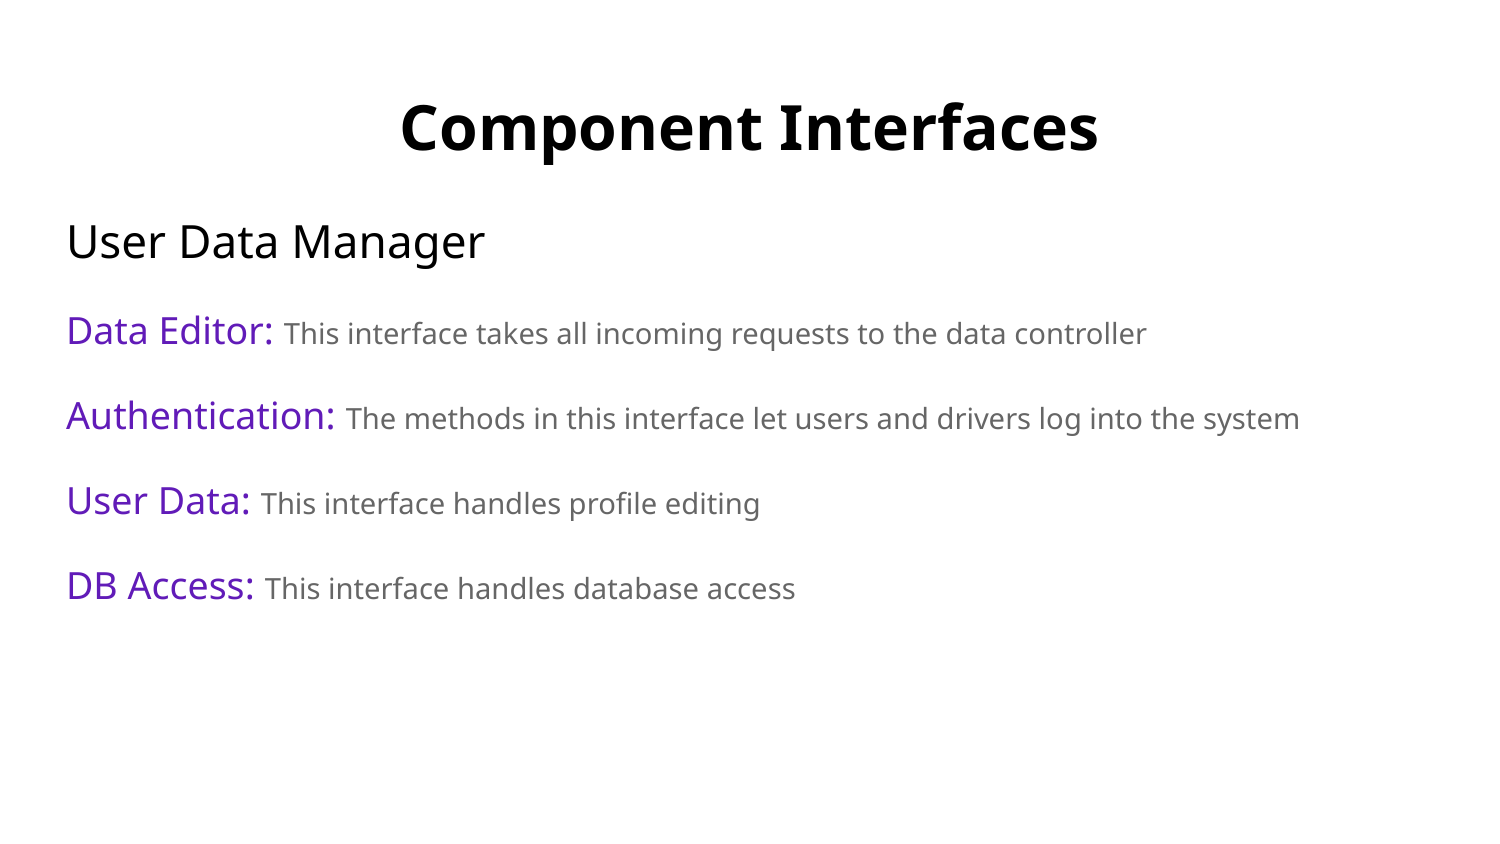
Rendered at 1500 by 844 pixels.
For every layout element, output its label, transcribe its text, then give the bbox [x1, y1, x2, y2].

title Component Interfaces [51, 72, 1449, 176]
list User Data Manager Data Editor: This interface takes all incoming requests to the data controller Authentication: The methods in this interface let users and drivers log into the system User Data: This interface handles profile editing DB Access: This interface handles database access [51, 189, 1449, 750]
